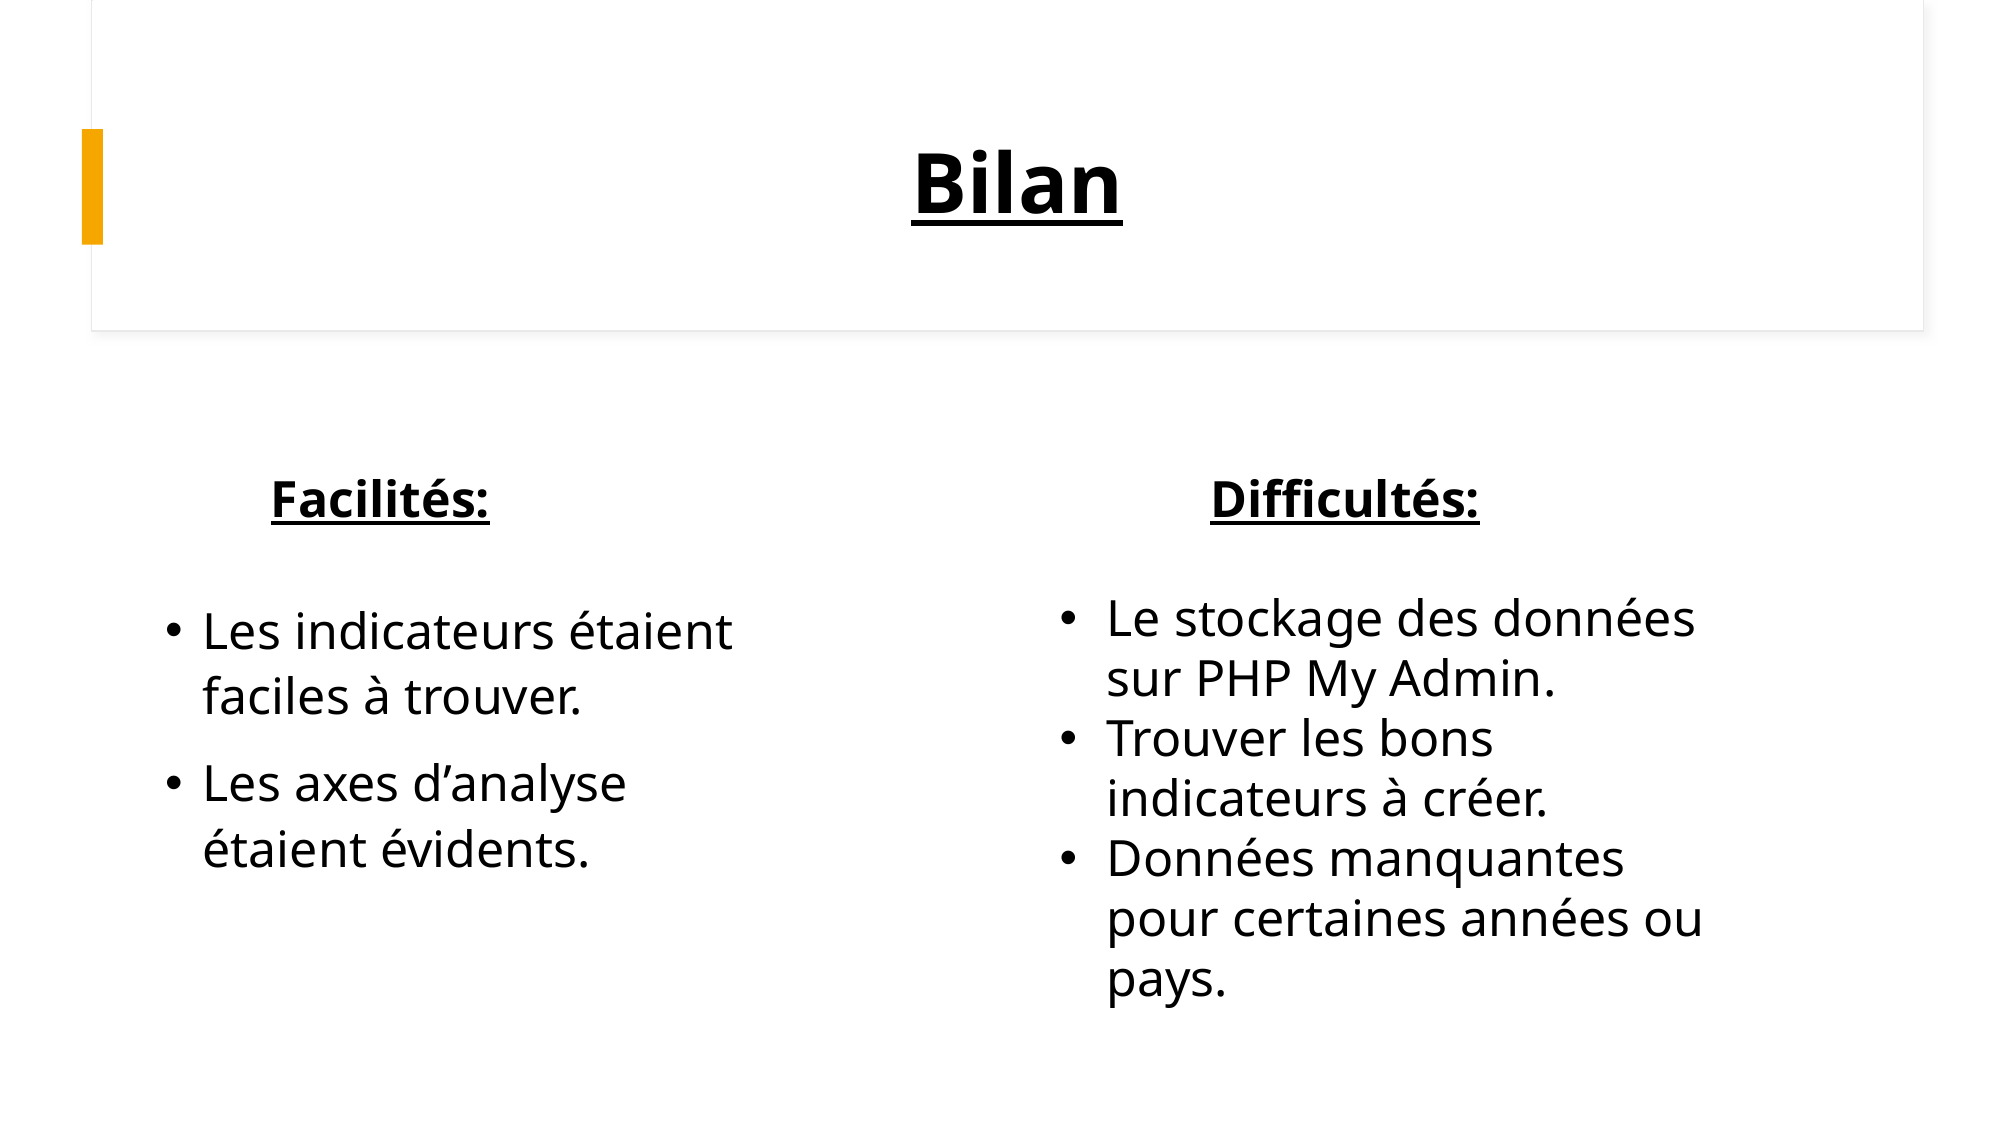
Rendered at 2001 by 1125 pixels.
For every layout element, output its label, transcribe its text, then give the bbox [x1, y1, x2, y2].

title Bilan [183, 90, 1851, 284]
text_box Difficultés: [1195, 460, 1518, 535]
list Les indicateurs étaient faciles à trouver. Les axes d’analyse étaient évidents. [150, 585, 790, 1035]
text_box Le stockage des données sur PHP My Admin. Trouver les bons indicateurs à créer. Données manquantes pour certaines années ou pays. [1044, 579, 1726, 1015]
text_box Facilités: [256, 460, 530, 535]
